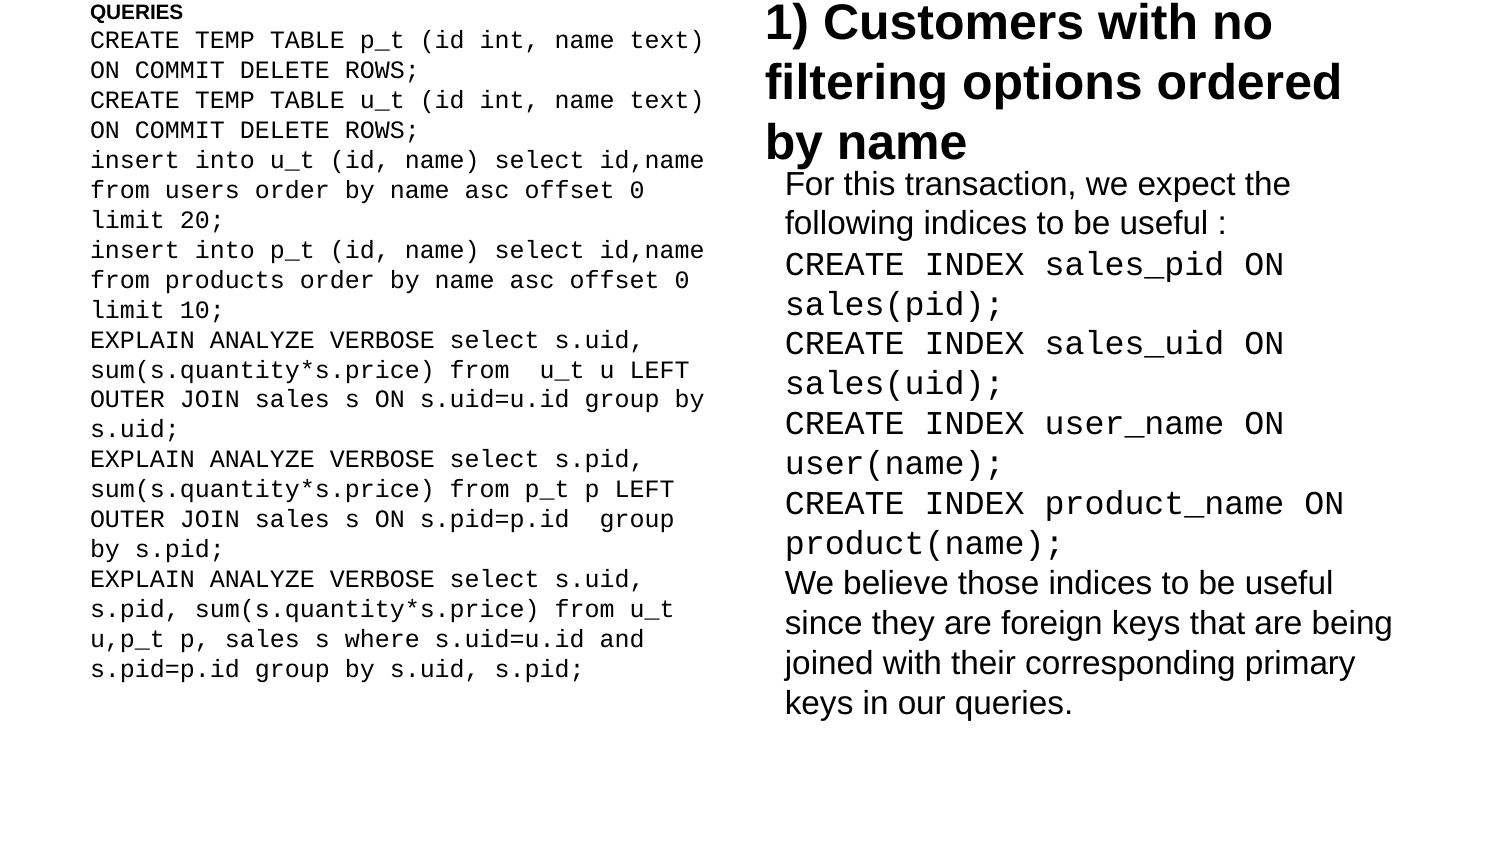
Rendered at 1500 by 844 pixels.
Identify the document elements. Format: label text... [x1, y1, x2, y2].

title 1) Customers with no filtering options ordered by name [749, 0, 1425, 185]
list For this transaction, we expect the following indices to be useful : CREATE INDEX sales_pid ON sales(pid); CREATE INDEX sales_uid ON sales(uid); CREATE INDEX user_name ON user(name); CREATE INDEX product_name ON product(name); We believe those indices to be useful since they are foreign keys that are being joined with their corresponding primary keys in our queries. [769, 146, 1425, 758]
list QUERIES CREATE TEMP TABLE p_t (id int, name text) ON COMMIT DELETE ROWS; CREATE TEMP TABLE u_t (id int, name text) ON COMMIT DELETE ROWS; insert into u_t (id, name) select id,name from users order by name asc offset 0 limit 20; insert into p_t (id, name) select id,name from products order by name asc offset 0 limit 10; EXPLAIN ANALYZE VERBOSE select s.uid, sum(s.quantity*s.price) from u_t u LEFT OUTER JOIN sales s ON s.uid=u.id group by s.uid; EXPLAIN ANALYZE VERBOSE select s.pid, sum(s.quantity*s.price) from p_t p LEFT OUTER JOIN sales s ON s.pid=p.id group by s.pid; EXPLAIN ANALYZE VERBOSE select s.uid, s.pid, sum(s.quantity*s.price) from u_t u,p_t p, sales s where s.uid=u.id and s.pid=p.id group by s.uid, s.pid; [75, 0, 731, 758]
